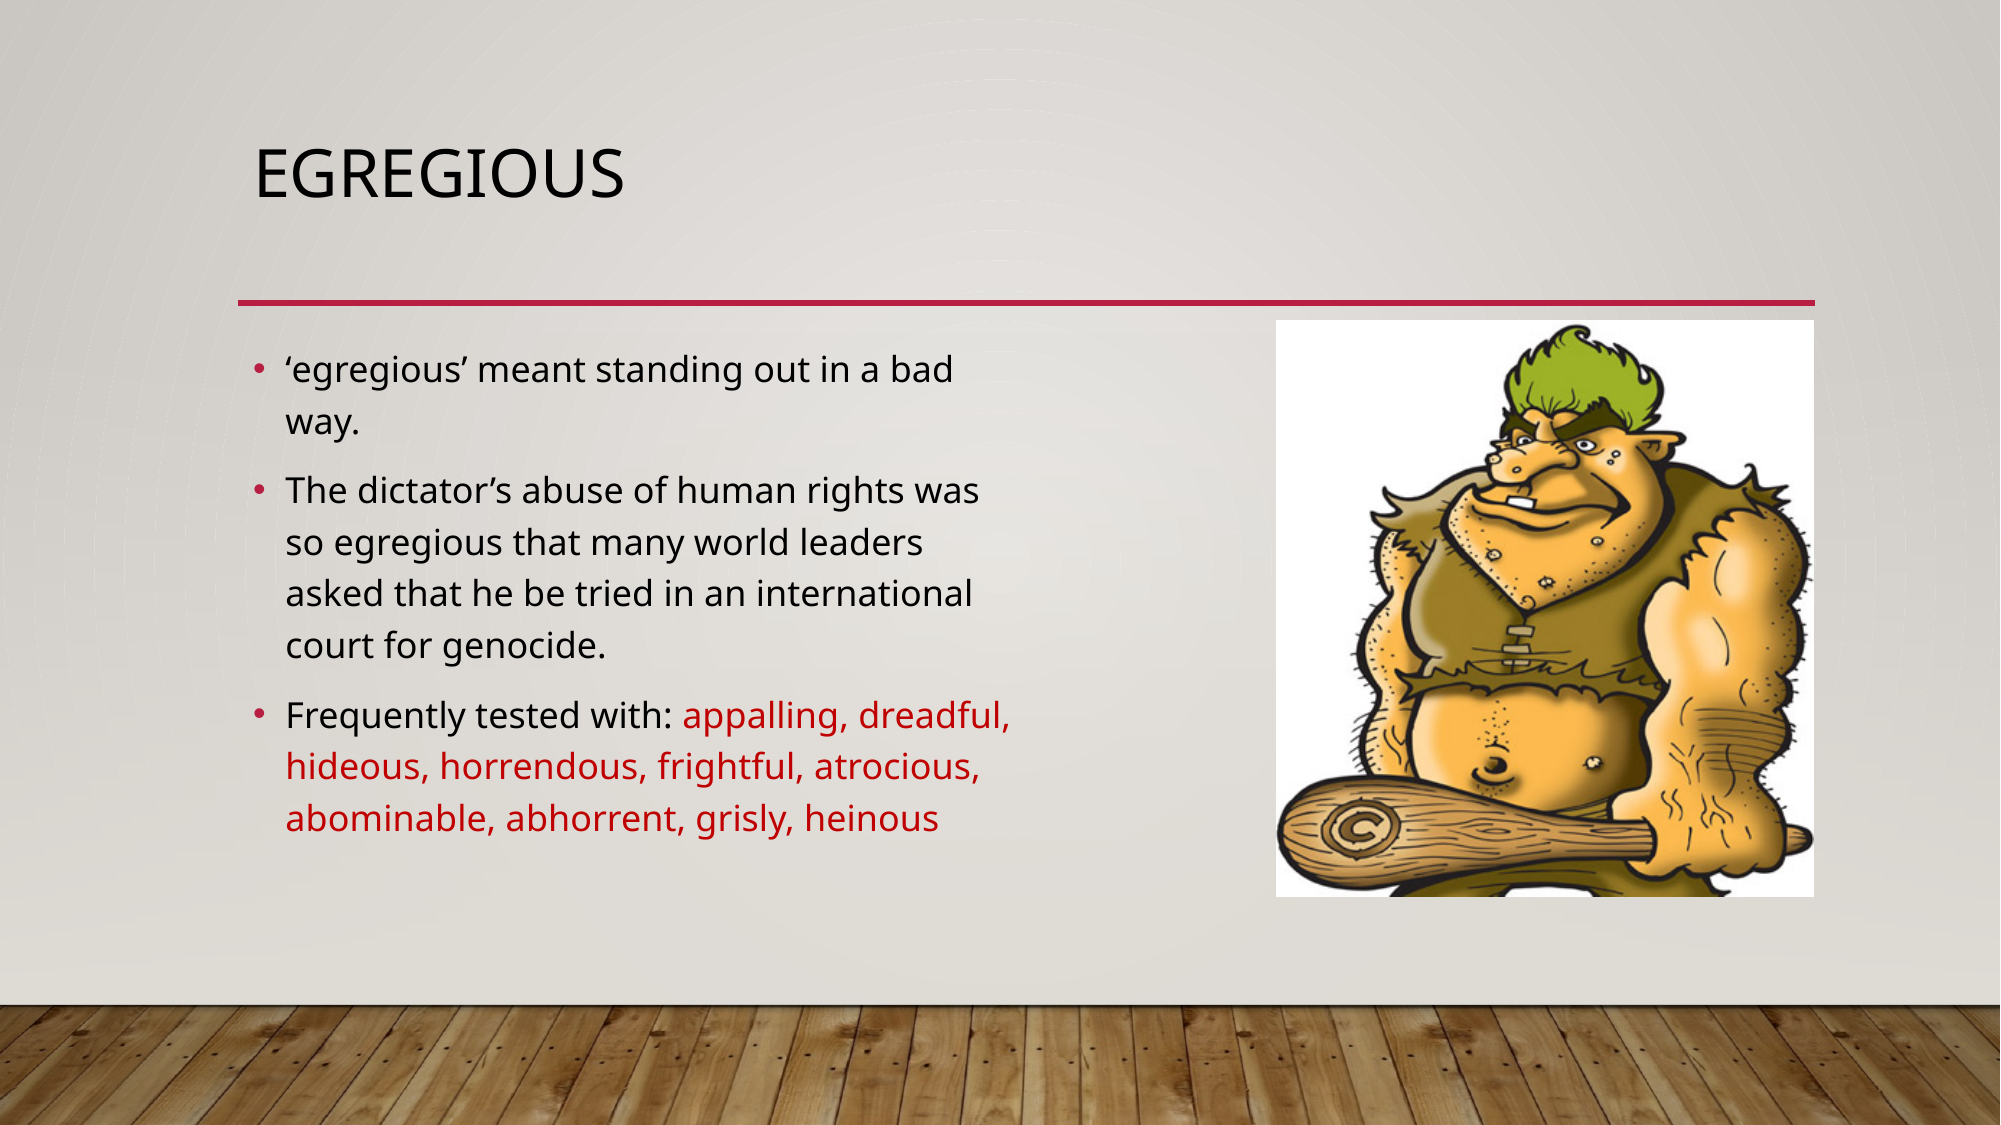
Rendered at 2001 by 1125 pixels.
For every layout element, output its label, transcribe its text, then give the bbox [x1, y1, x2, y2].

title egregious [238, 131, 1814, 305]
picture [1276, 320, 1814, 897]
list ‘egregious’ meant standing out in a bad way. The dictator’s abuse of human rights was so egregious that many world leaders asked that he be tried in an international court for genocide. Frequently tested with: appalling, dreadful, hideous, horrendous, frightful, atrocious, abominable, abhorrent, grisly, heinous [238, 330, 1028, 897]
picture [0, 1005, 2000, 1125]
